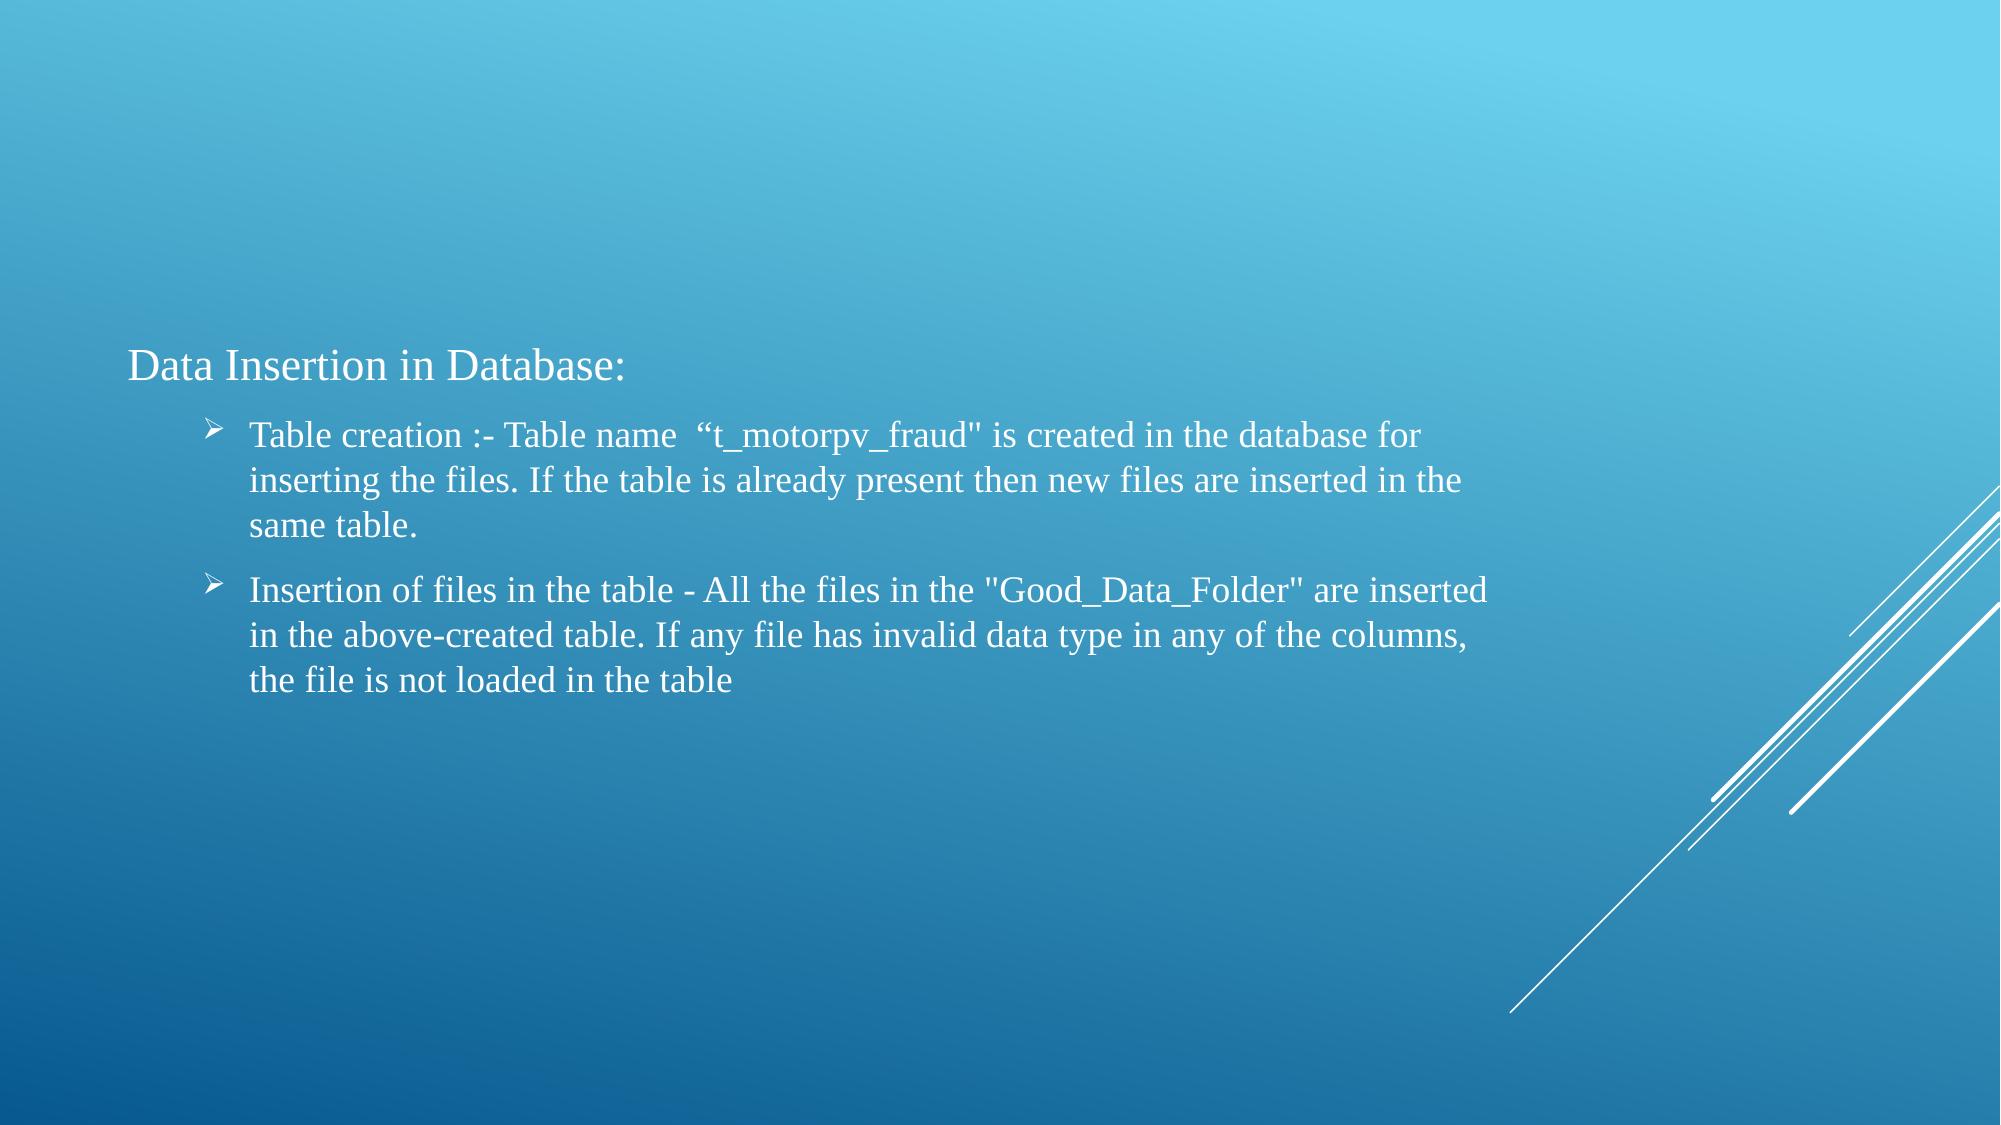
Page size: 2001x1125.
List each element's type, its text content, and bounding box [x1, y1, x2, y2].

list Data Insertion in Database: Table creation :- Table name “t_motorpv_fraud" is created in the database for inserting the files. If the table is already present then new files are inserted in the same table. Insertion of files in the table - All the files in the "Good_Data_Folder" are inserted in the above-created table. If any file has invalid data type in any of the columns, the file is not loaded in the table [112, 112, 1513, 993]
